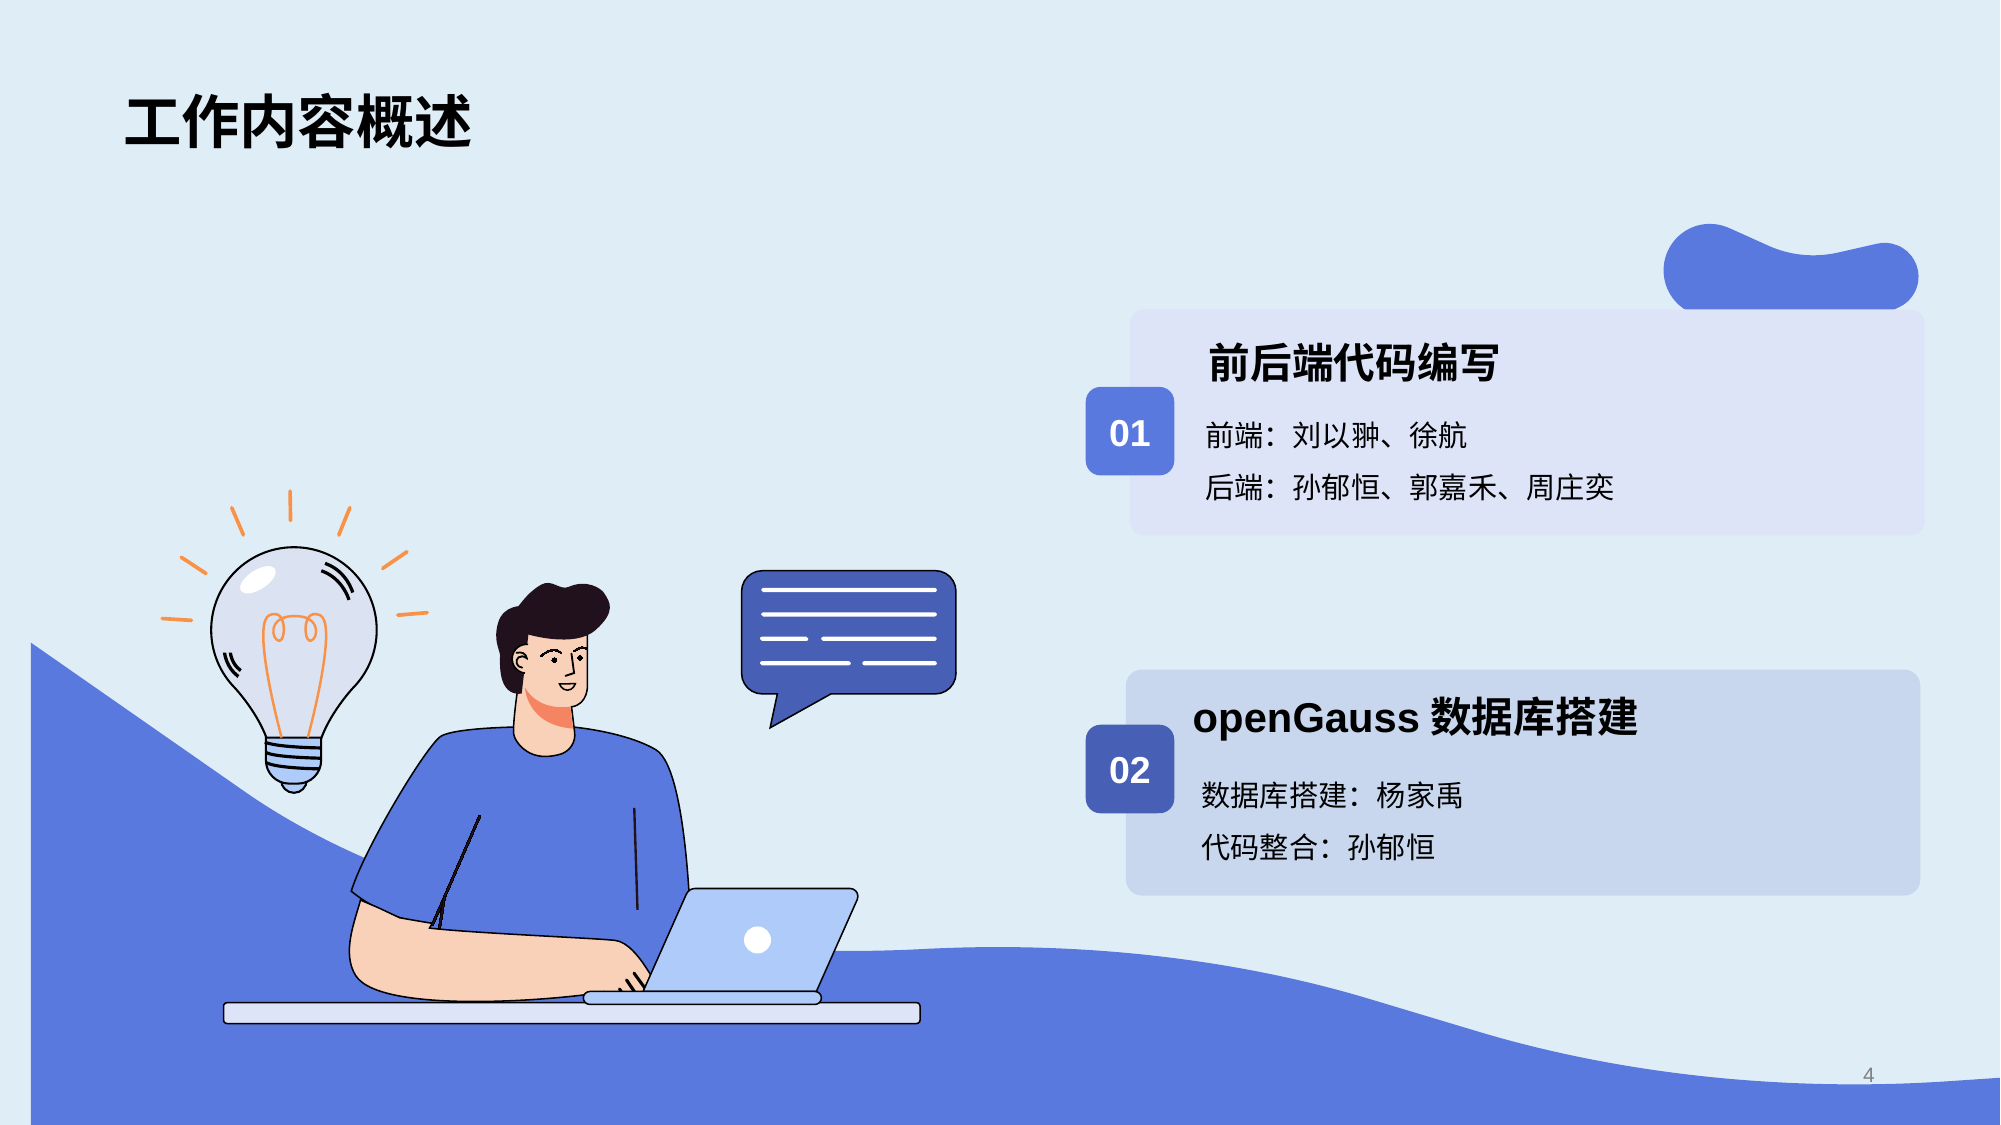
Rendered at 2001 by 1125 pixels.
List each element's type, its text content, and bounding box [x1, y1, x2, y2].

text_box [30, 220, 2000, 1125]
title 工作内容概述 [108, 0, 1890, 164]
